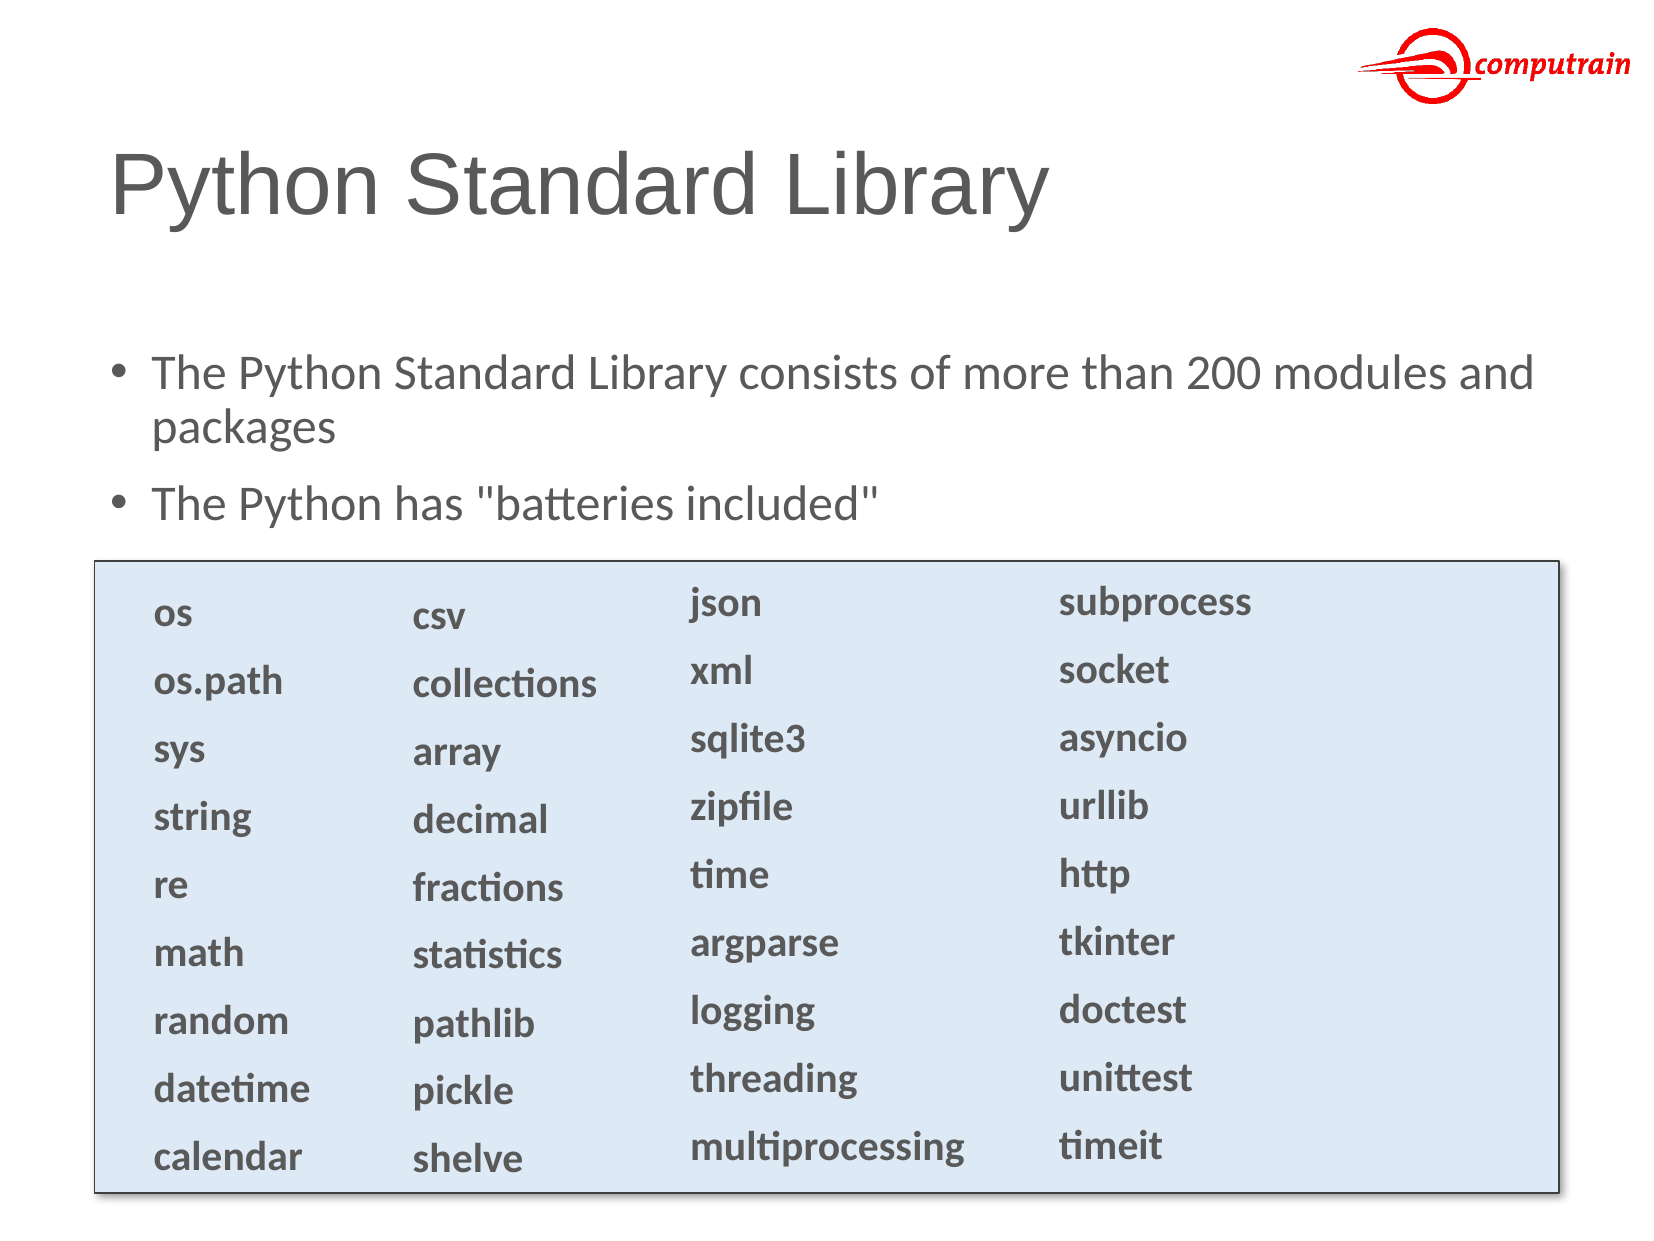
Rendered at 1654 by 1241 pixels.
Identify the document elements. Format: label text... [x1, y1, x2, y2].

text_box os os.path sys string re math random datetime calendar [94, 560, 1560, 1193]
text_box csv collections array decimal fractions statistics pathlib pickle shelve [397, 578, 675, 1241]
list The Python Standard Library consists of more than 200 modules and packages The Python has "batteries included" [95, 339, 1560, 560]
text_box subprocess socket asyncio urllib http tkinter doctest unittest timeit [1043, 564, 1536, 1184]
title Python Standard Library [94, 66, 1560, 306]
text_box json xml sqlite3 zipfile time argparse logging threading multiprocessing [675, 565, 1168, 1241]
picture [1358, 28, 1630, 104]
